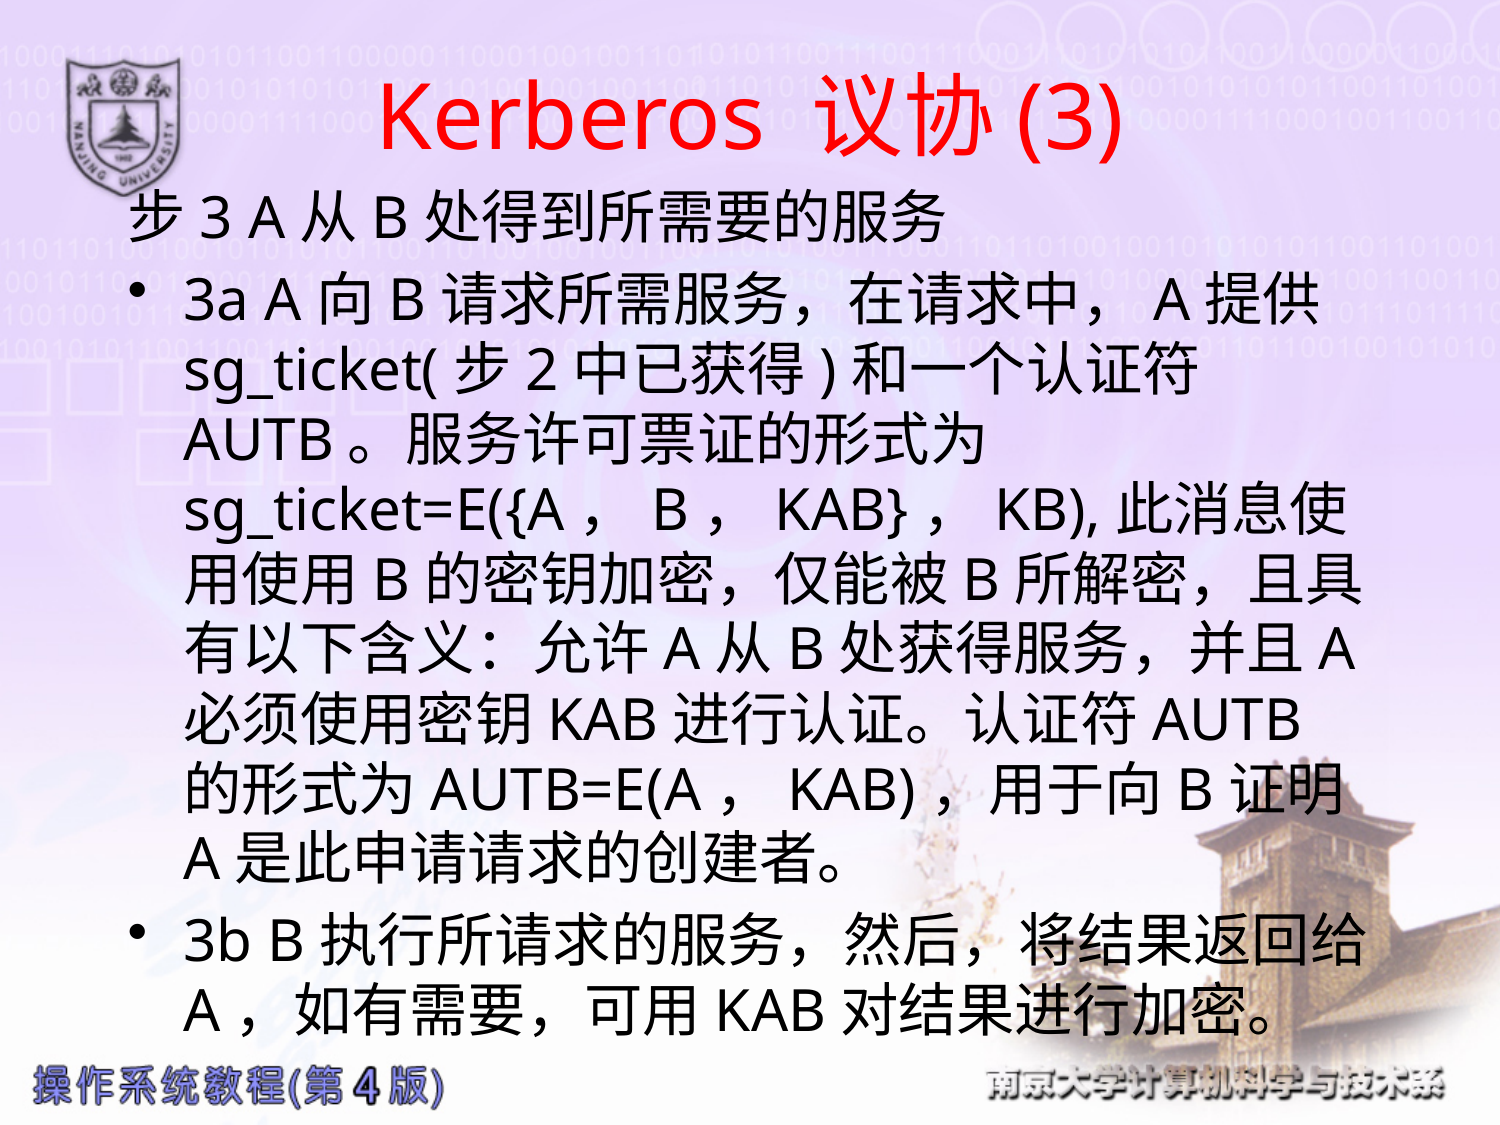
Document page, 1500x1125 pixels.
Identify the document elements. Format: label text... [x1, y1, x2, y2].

picture [0, 0, 1500, 1125]
title Kerberos 议协(3) [112, 19, 1388, 172]
list 步3 A从B处得到所需要的服务 3a A向B请求所需服务，在请求中，A提供sg_ticket(步2中已获得)和一个认证符AUTB。服务许可票证的形式为sg_ticket=E({A，B，KAB}，KB),此消息使用使用B的密钥加密，仅能被B所解密，且具有以下含义：允许A从B处获得服务，并且A必须使用密钥KAB进行认证。认证符AUTB的形式为AUTB=E(A，KAB)，用于向B证明A是此申请请求的创建者。 3b B执行所请求的服务，然后，将结果返回给A，如有需要，可用KAB对结果进行加密。 [112, 172, 1388, 1047]
